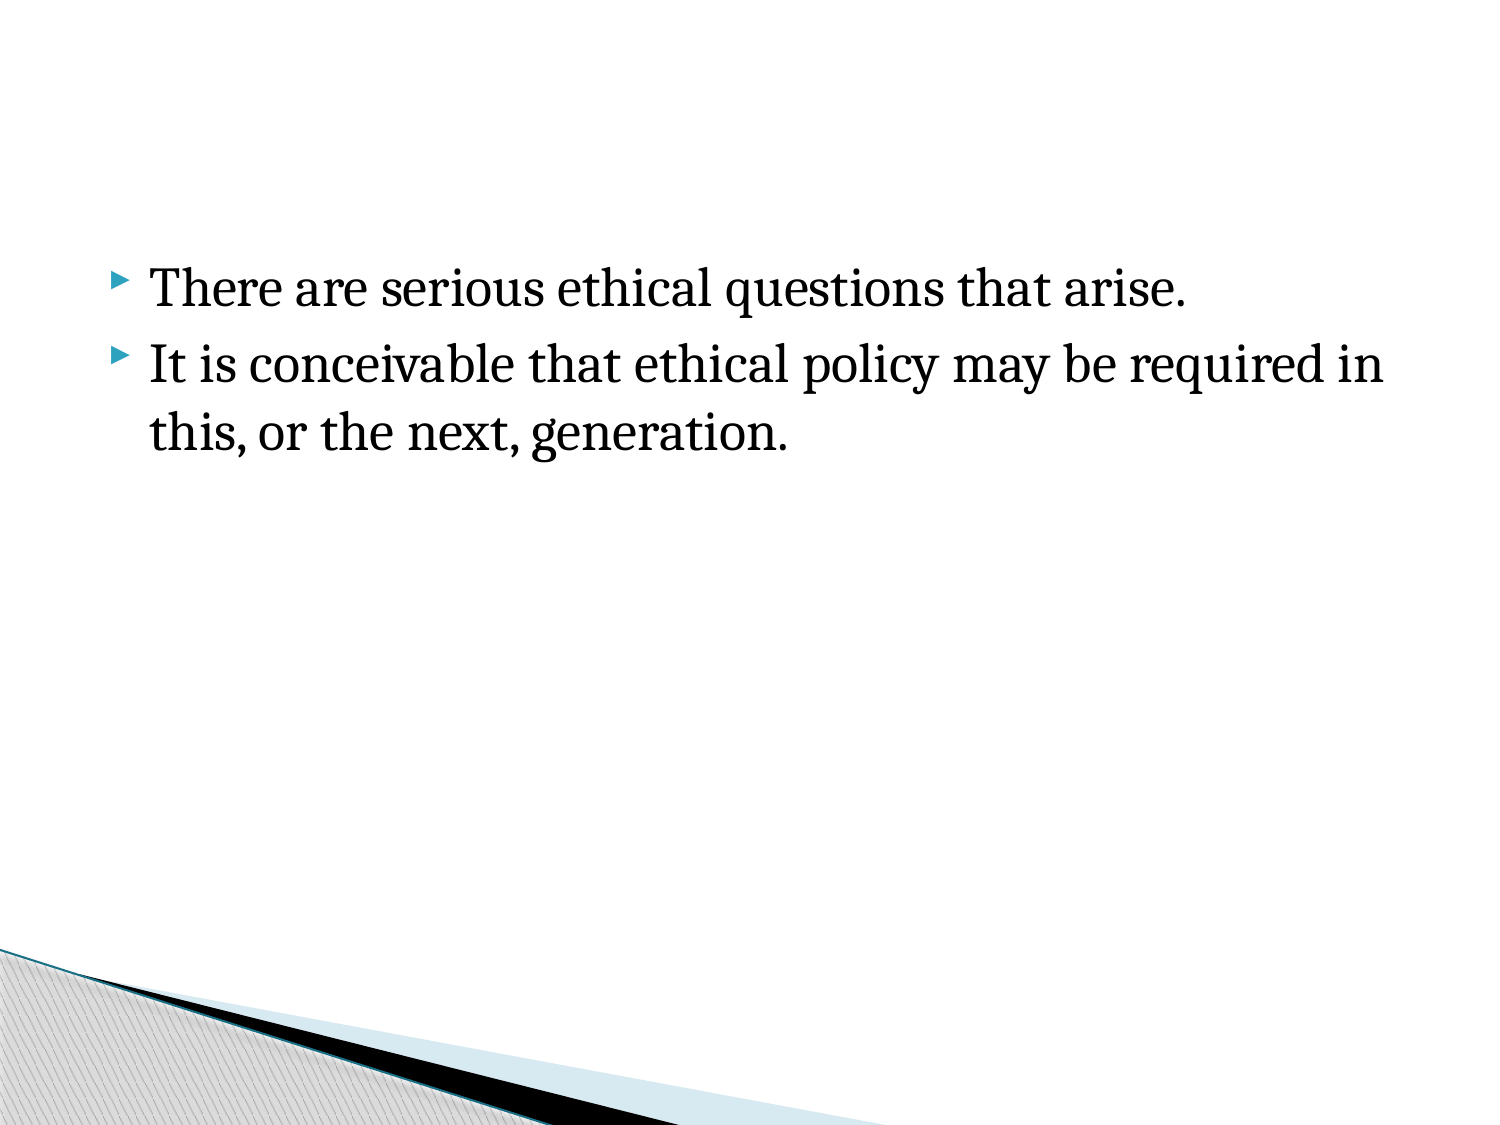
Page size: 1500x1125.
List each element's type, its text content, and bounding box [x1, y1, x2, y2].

list There are serious ethical questions that arise. It is conceivable that ethical policy may be required in this, or the next, generation. [75, 242, 1425, 986]
